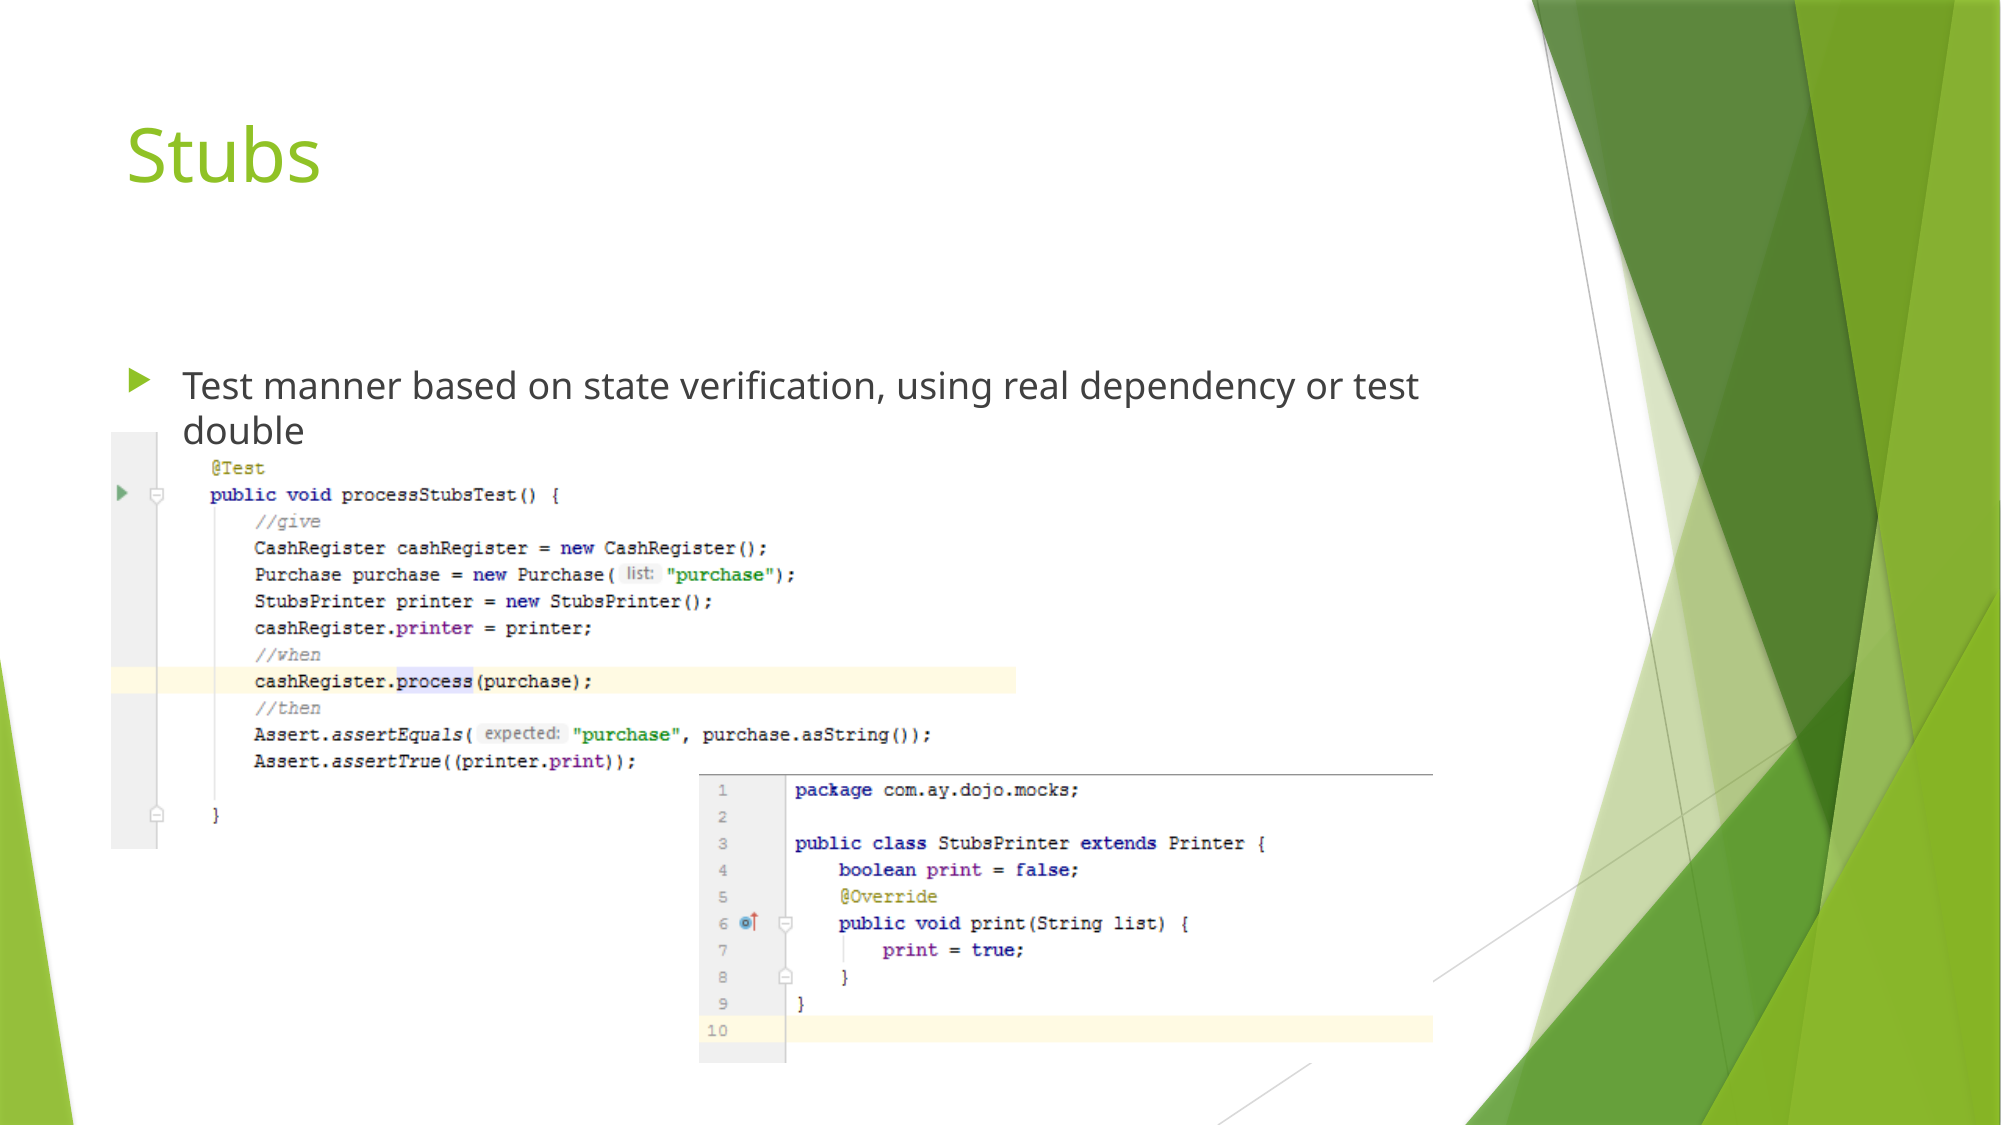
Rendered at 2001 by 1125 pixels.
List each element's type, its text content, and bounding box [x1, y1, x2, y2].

picture [110, 432, 1434, 1063]
title Stubs [111, 99, 1522, 317]
list Test manner based on state verification, using real dependency or test double [111, 354, 1553, 992]
